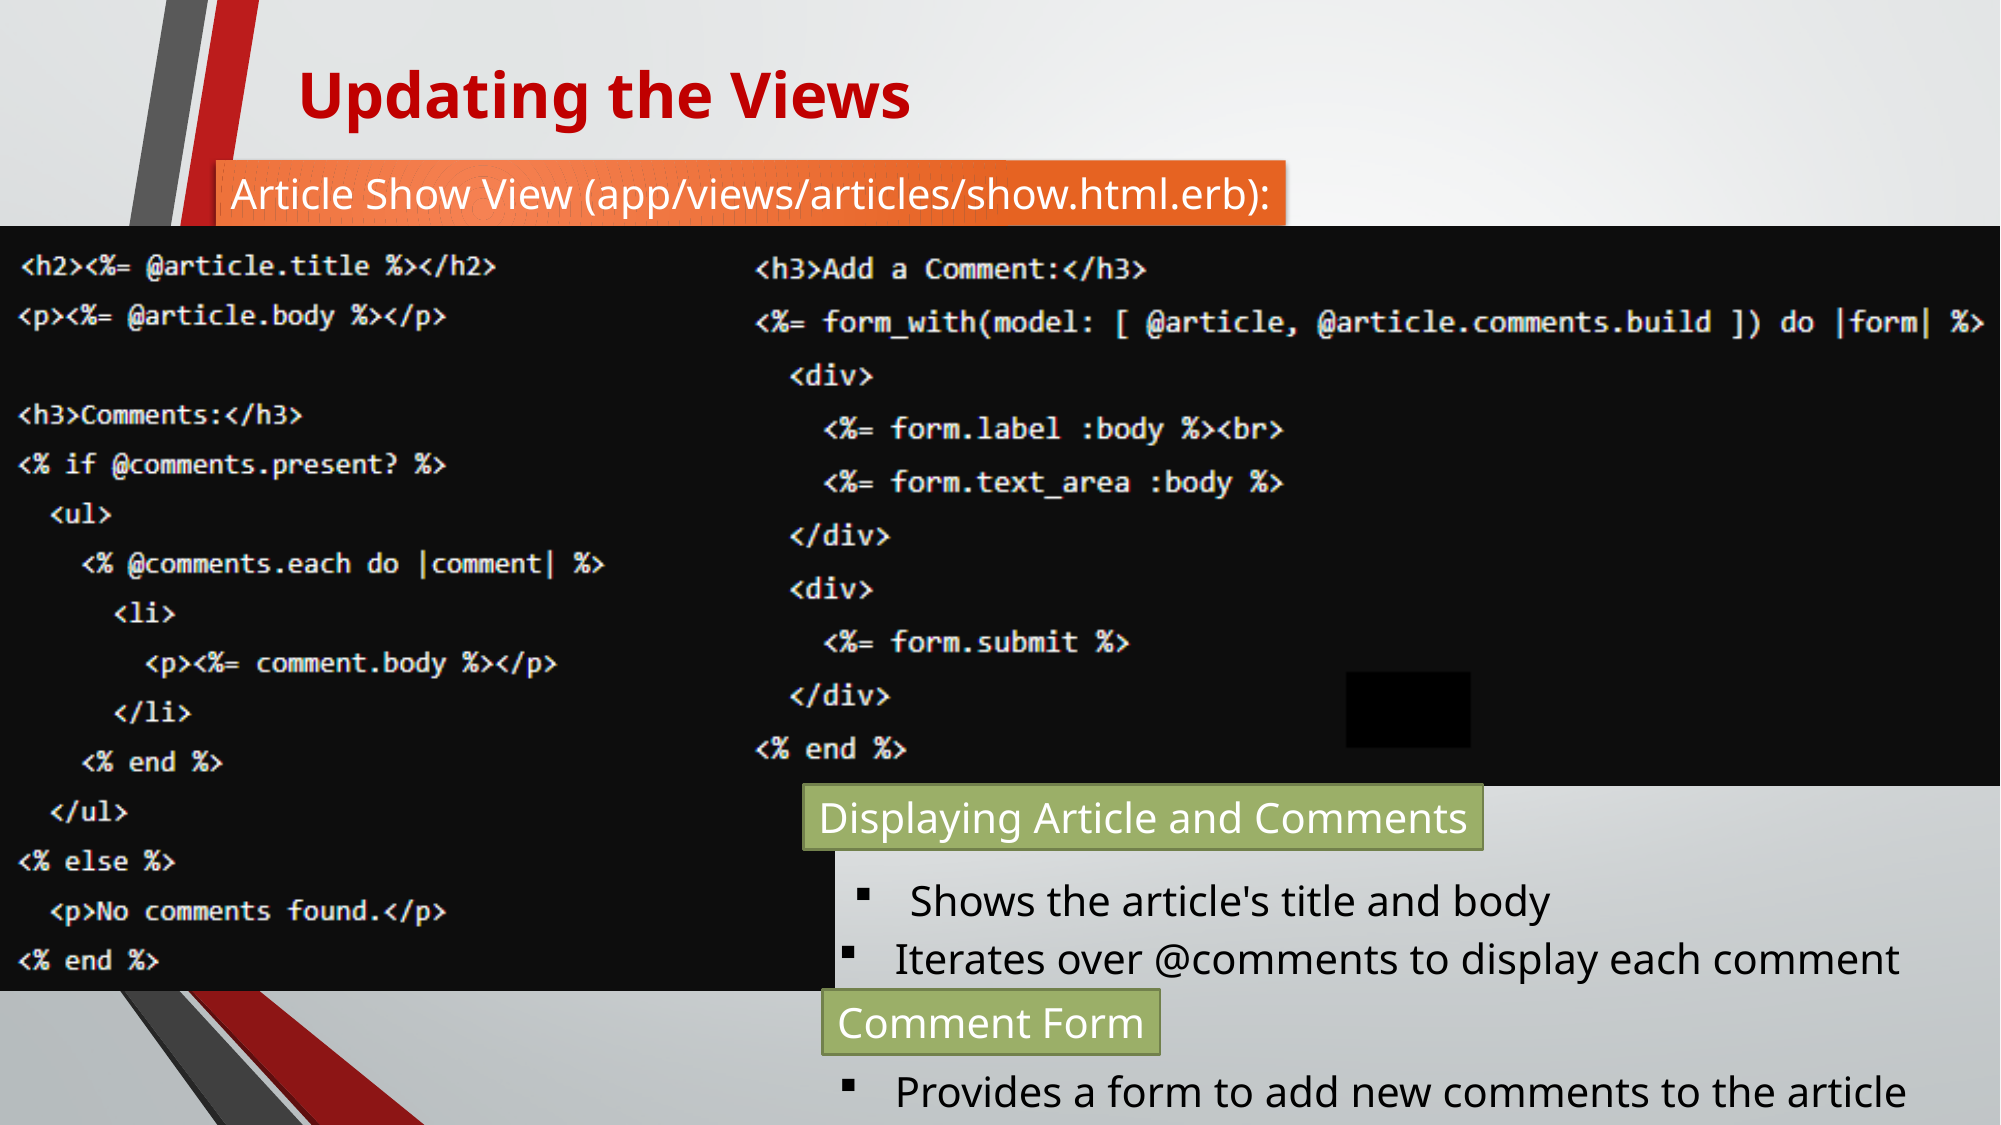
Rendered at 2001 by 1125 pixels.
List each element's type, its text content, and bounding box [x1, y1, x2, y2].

text_box Iterates over @comments to display each comment [836, 925, 1915, 990]
title Updating the Views [270, 47, 940, 140]
picture [0, 225, 2000, 991]
text_box Provides a form to add new comments to the article [823, 1058, 1923, 1124]
text_box Comment Form [821, 990, 1161, 1056]
text_box Article Show View (app/views/articles/show.html.erb): [215, 160, 1286, 225]
text_box Shows the article's title and body [839, 867, 1566, 925]
text_box Displaying Article and Comments [836, 786, 1484, 851]
